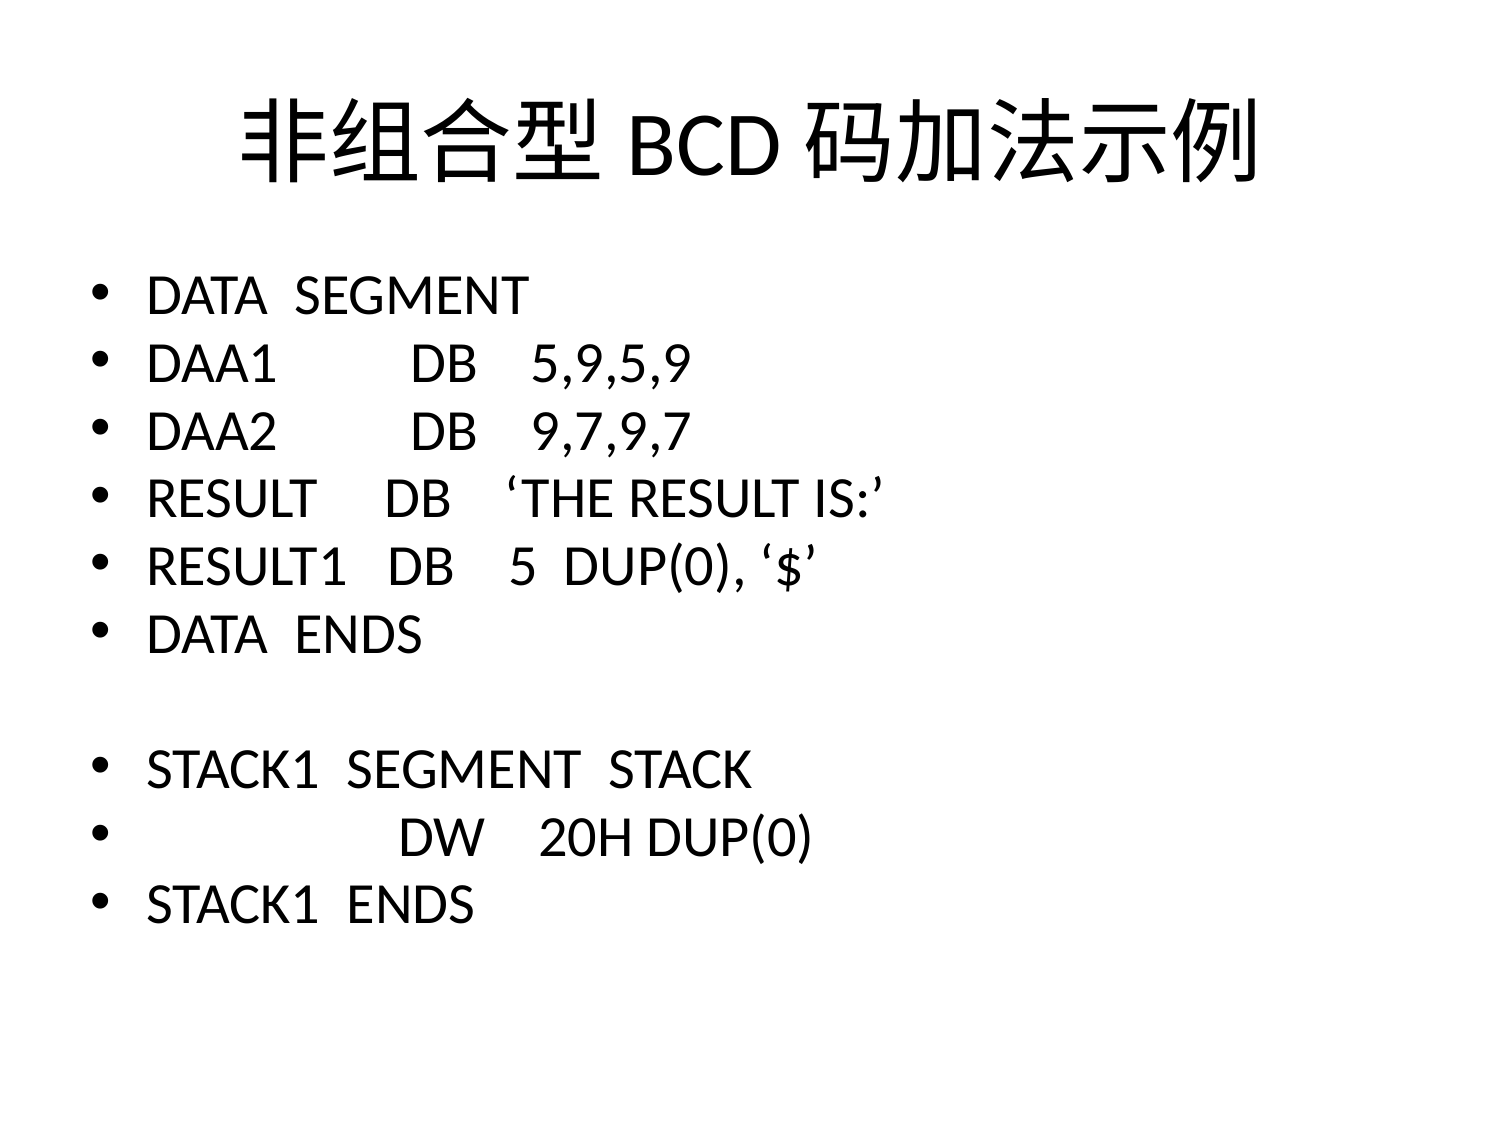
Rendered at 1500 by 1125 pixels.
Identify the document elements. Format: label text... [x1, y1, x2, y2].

list DATA SEGMENT DAA1 DB 5,9,5,9 DAA2 DB 9,7,9,7 RESULT DB ‘THE RESULT IS:’ RESULT1 DB 5 DUP(0), ‘$’ DATA ENDS STACK1 SEGMENT STACK DW 20H DUP(0) STACK1 ENDS [75, 262, 1425, 1005]
title 非组合型BCD码加法示例 [75, 45, 1425, 233]
